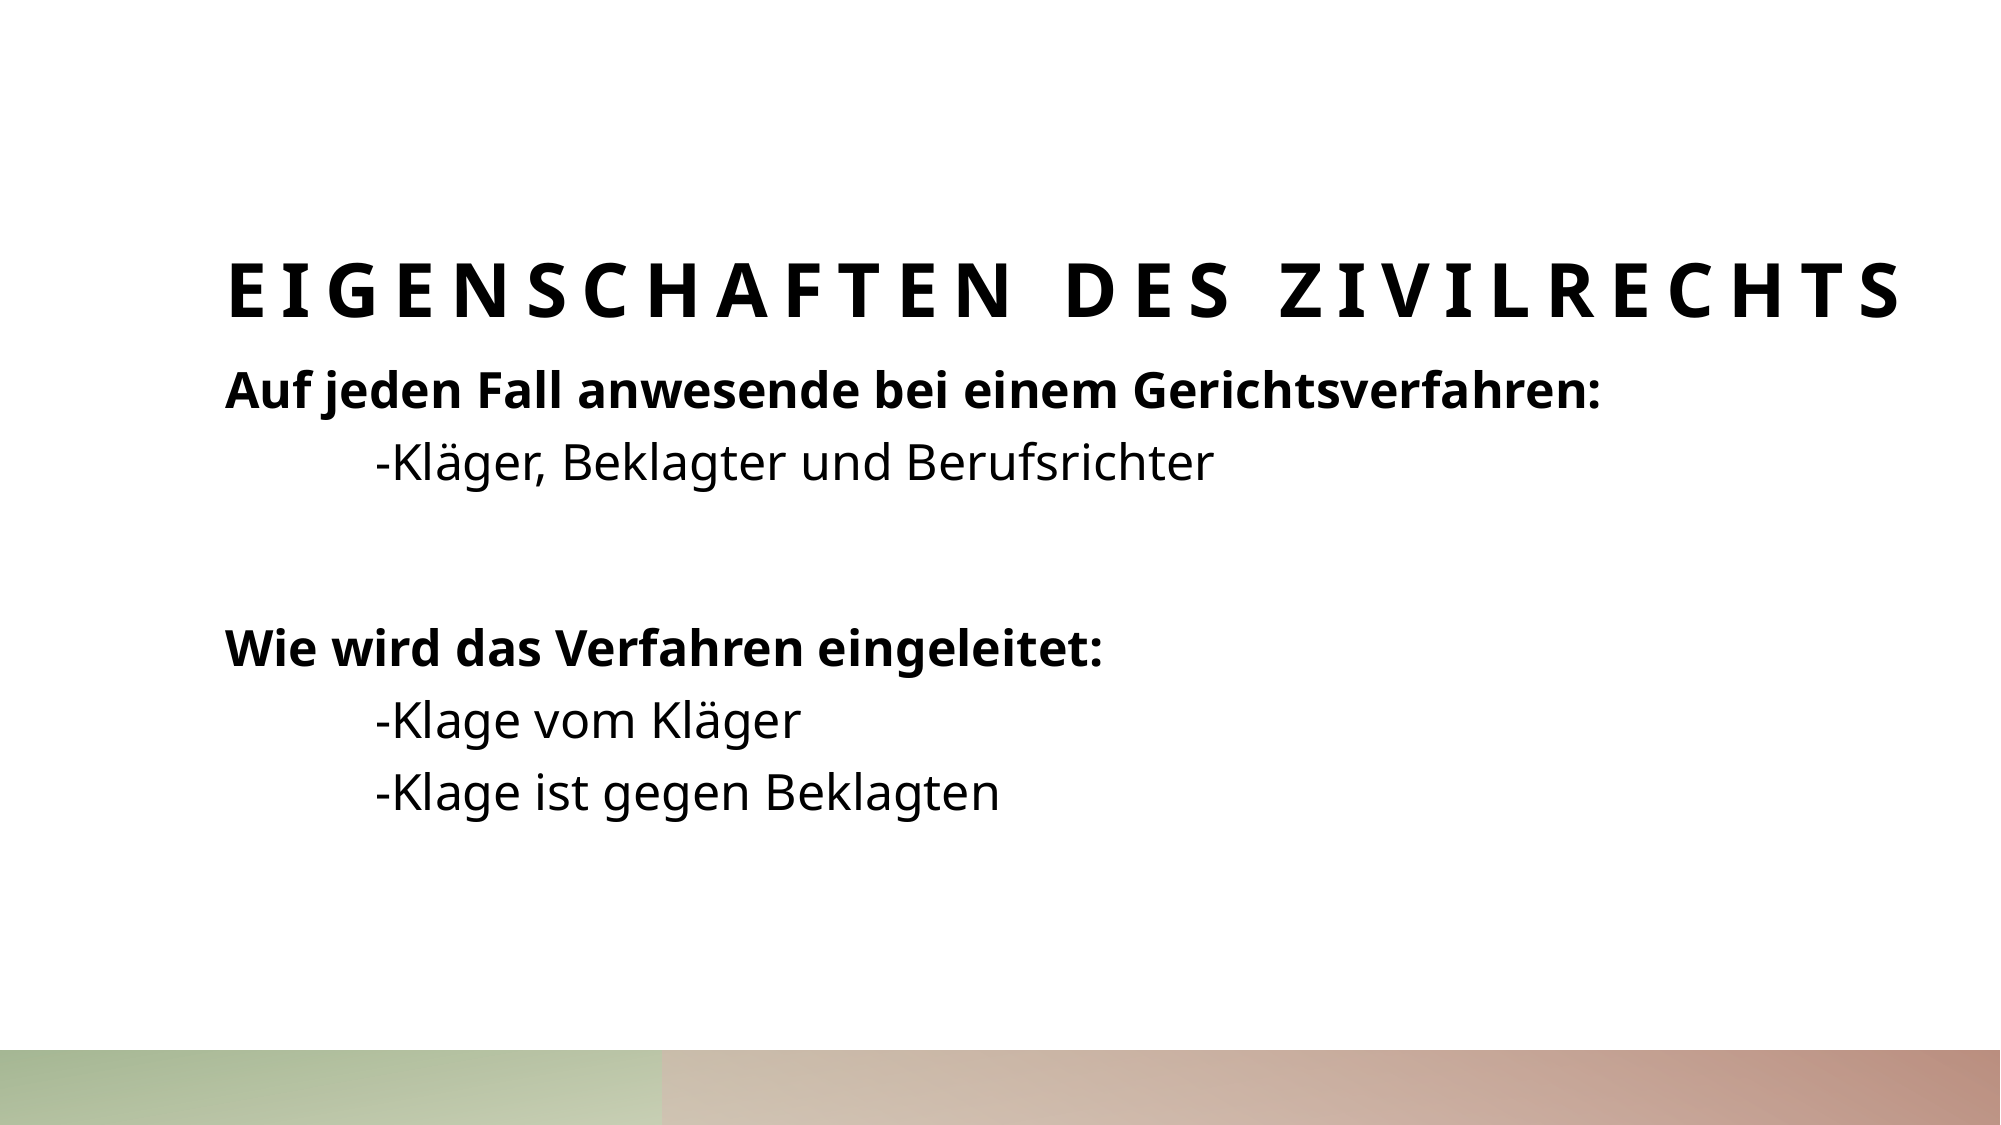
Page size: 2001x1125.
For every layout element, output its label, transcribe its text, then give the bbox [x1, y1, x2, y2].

title Eigenschaften des Zivilrechts [225, 130, 1905, 333]
list Auf jeden Fall anwesende bei einem Gerichtsverfahren: -Kläger, Beklagter und Berufsrichter Wie wird das Verfahren eingeleitet: -Klage vom Kläger -Klage ist gegen Beklagten [225, 346, 1905, 996]
